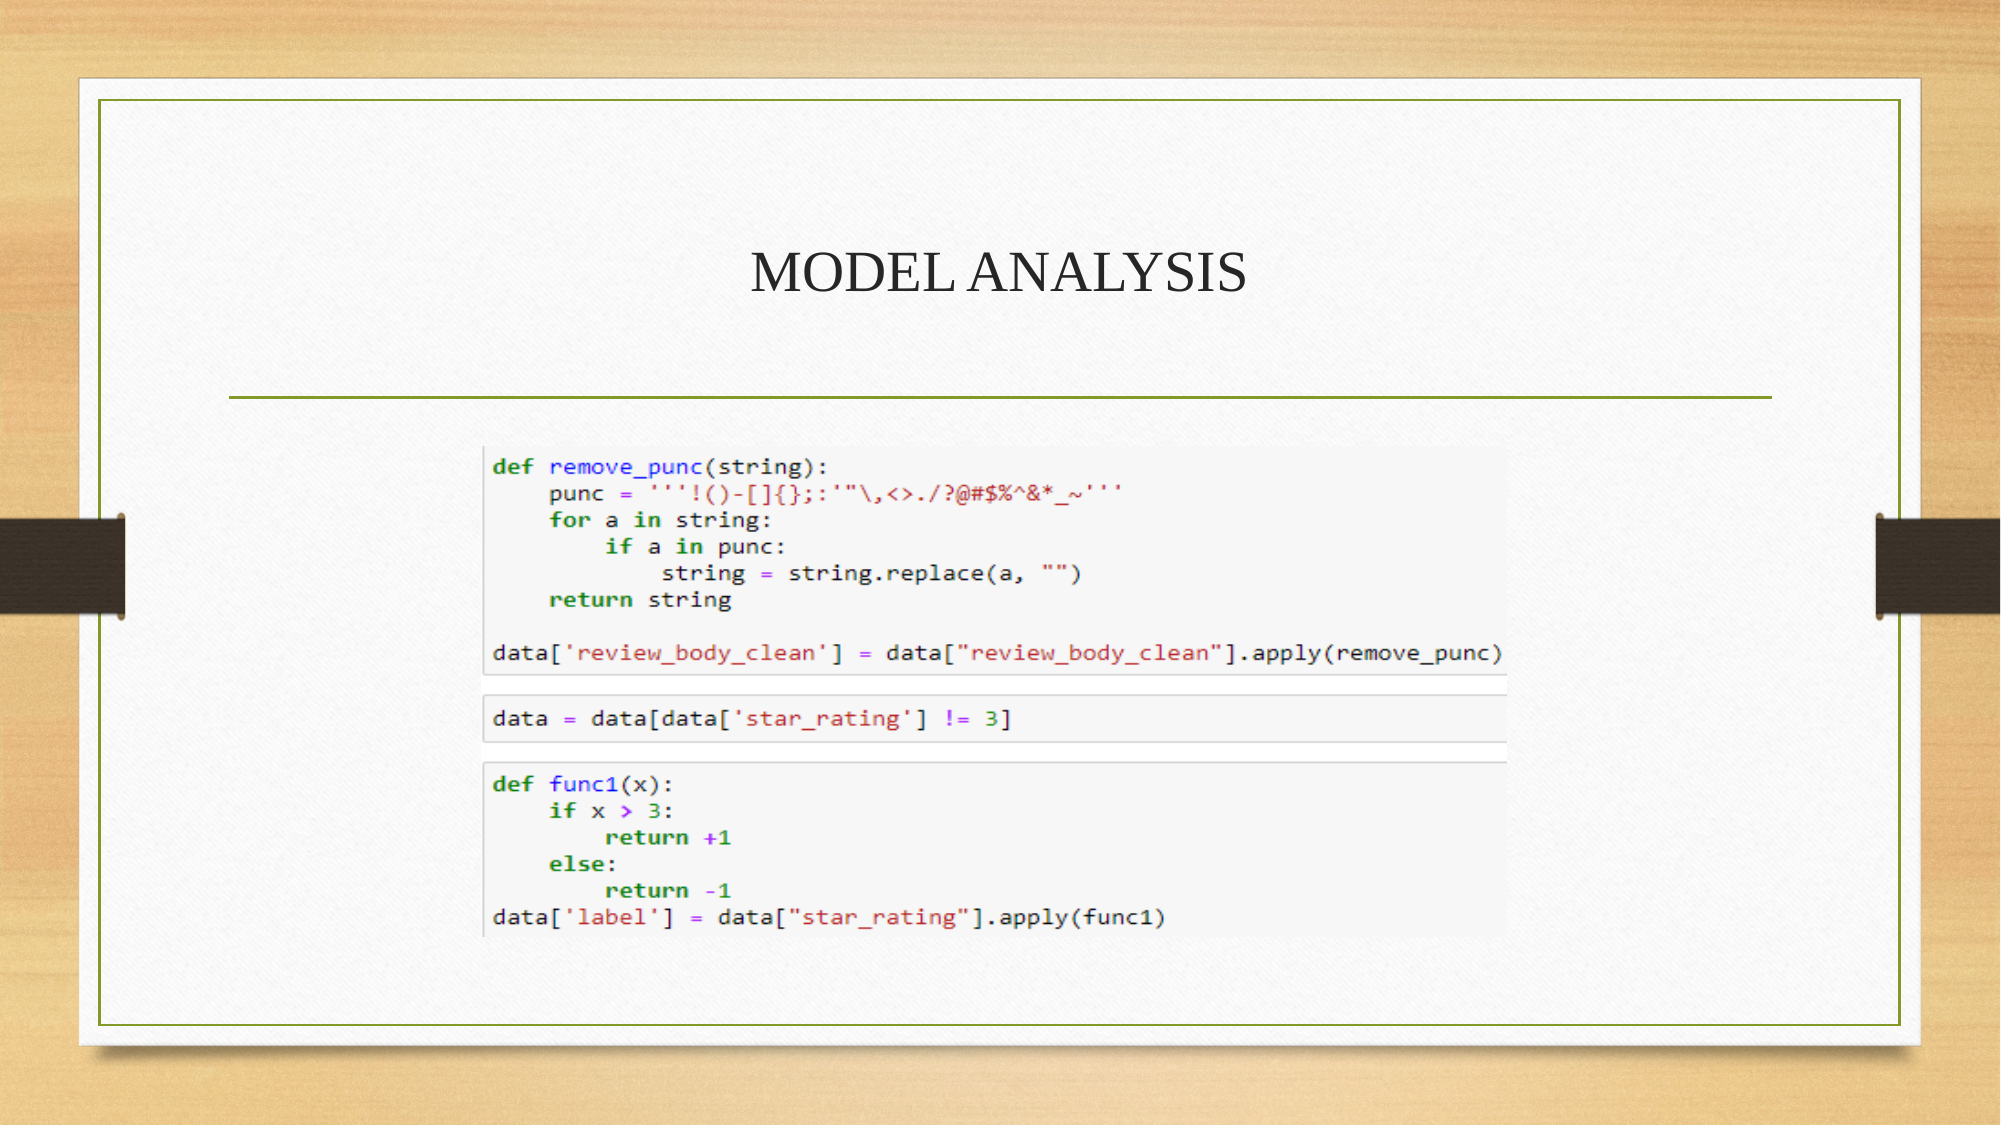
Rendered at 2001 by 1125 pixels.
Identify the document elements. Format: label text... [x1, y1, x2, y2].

picture [0, 0, 2001, 1125]
list [212, 419, 1788, 964]
title MODEL ANALYSIS [212, 161, 1788, 375]
